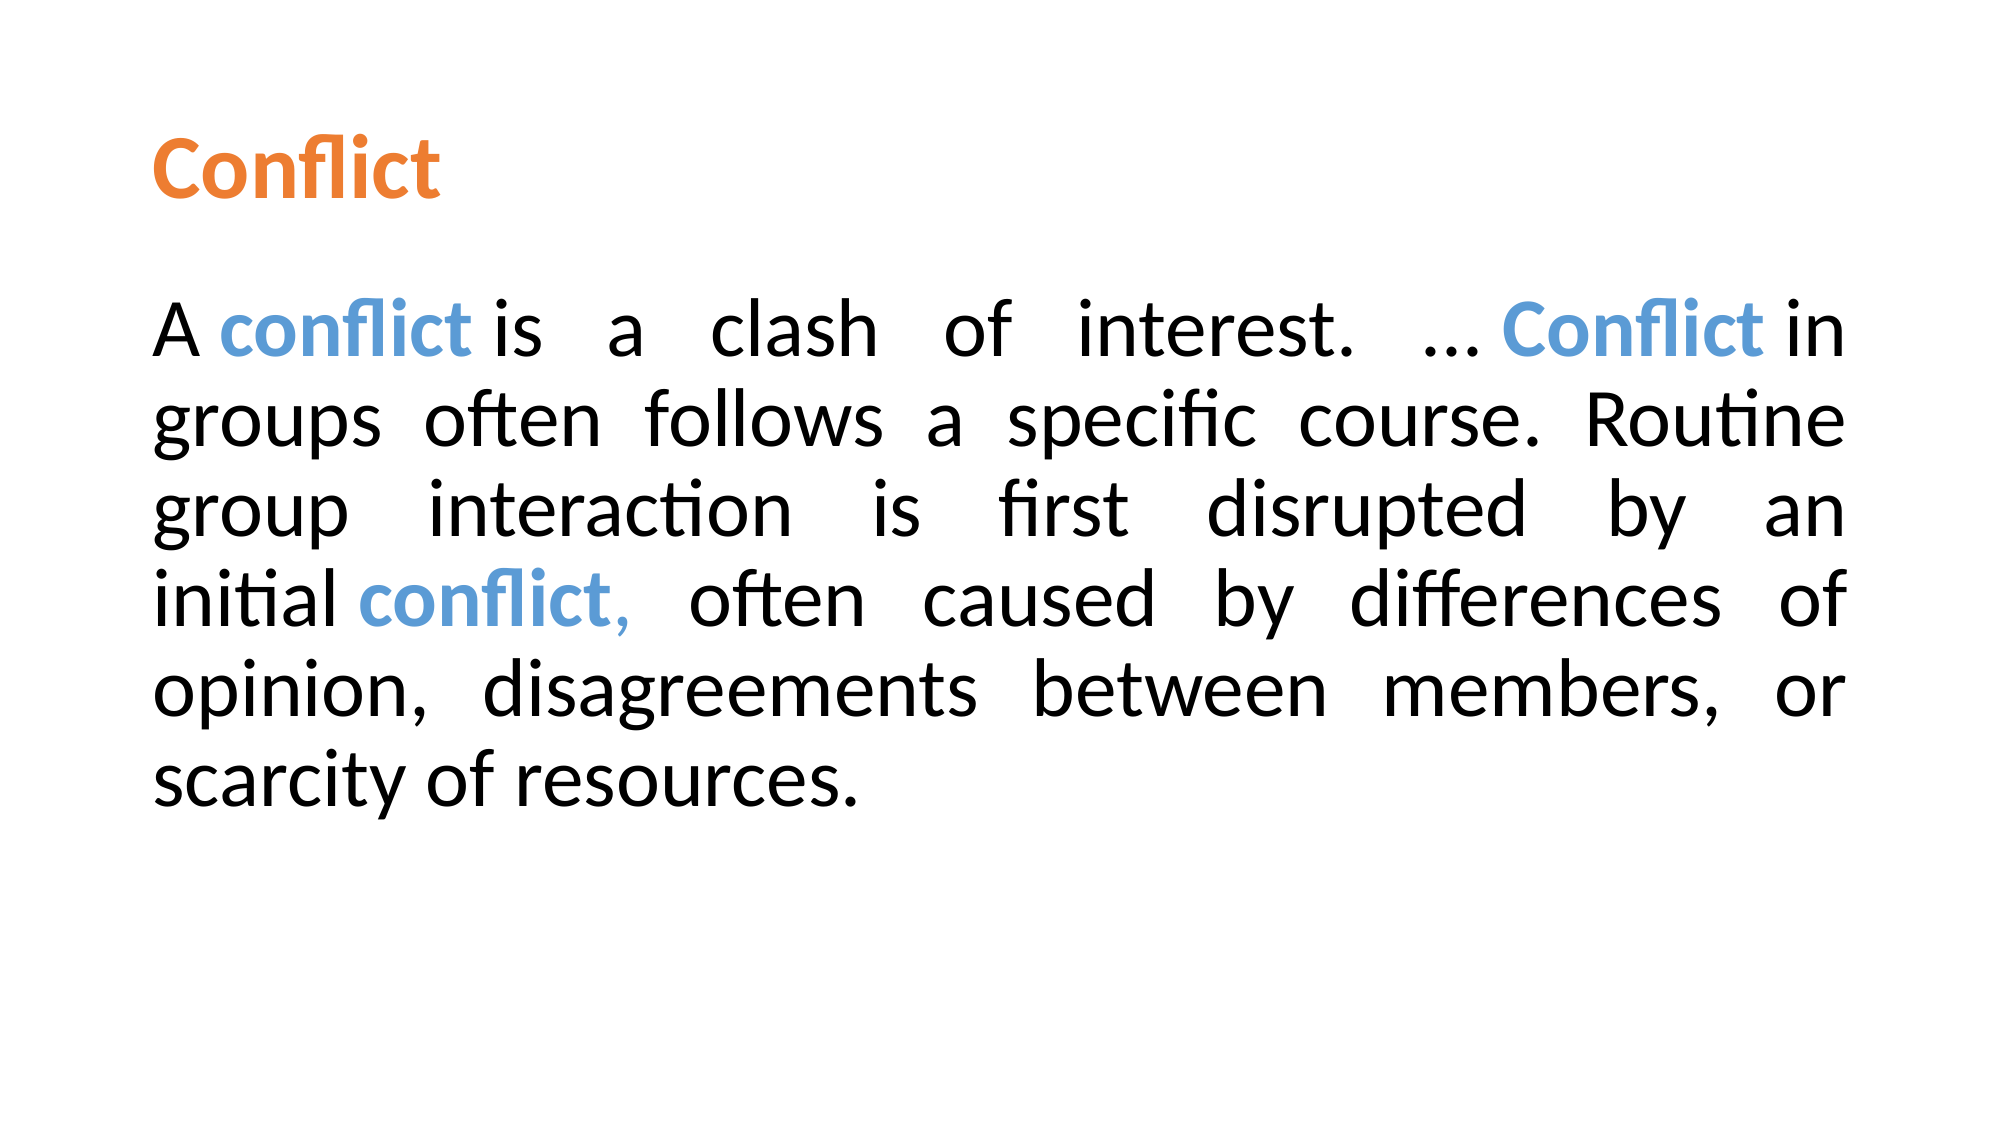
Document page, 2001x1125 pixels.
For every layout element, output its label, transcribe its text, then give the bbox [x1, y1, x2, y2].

title Conflict [137, 59, 1863, 277]
list A conflict is a clash of interest. ... Conflict in groups often follows a specific course. Routine group interaction is first disrupted by an initial conflict, often caused by differences of opinion, disagreements between members, or scarcity of resources. [137, 277, 1863, 992]
